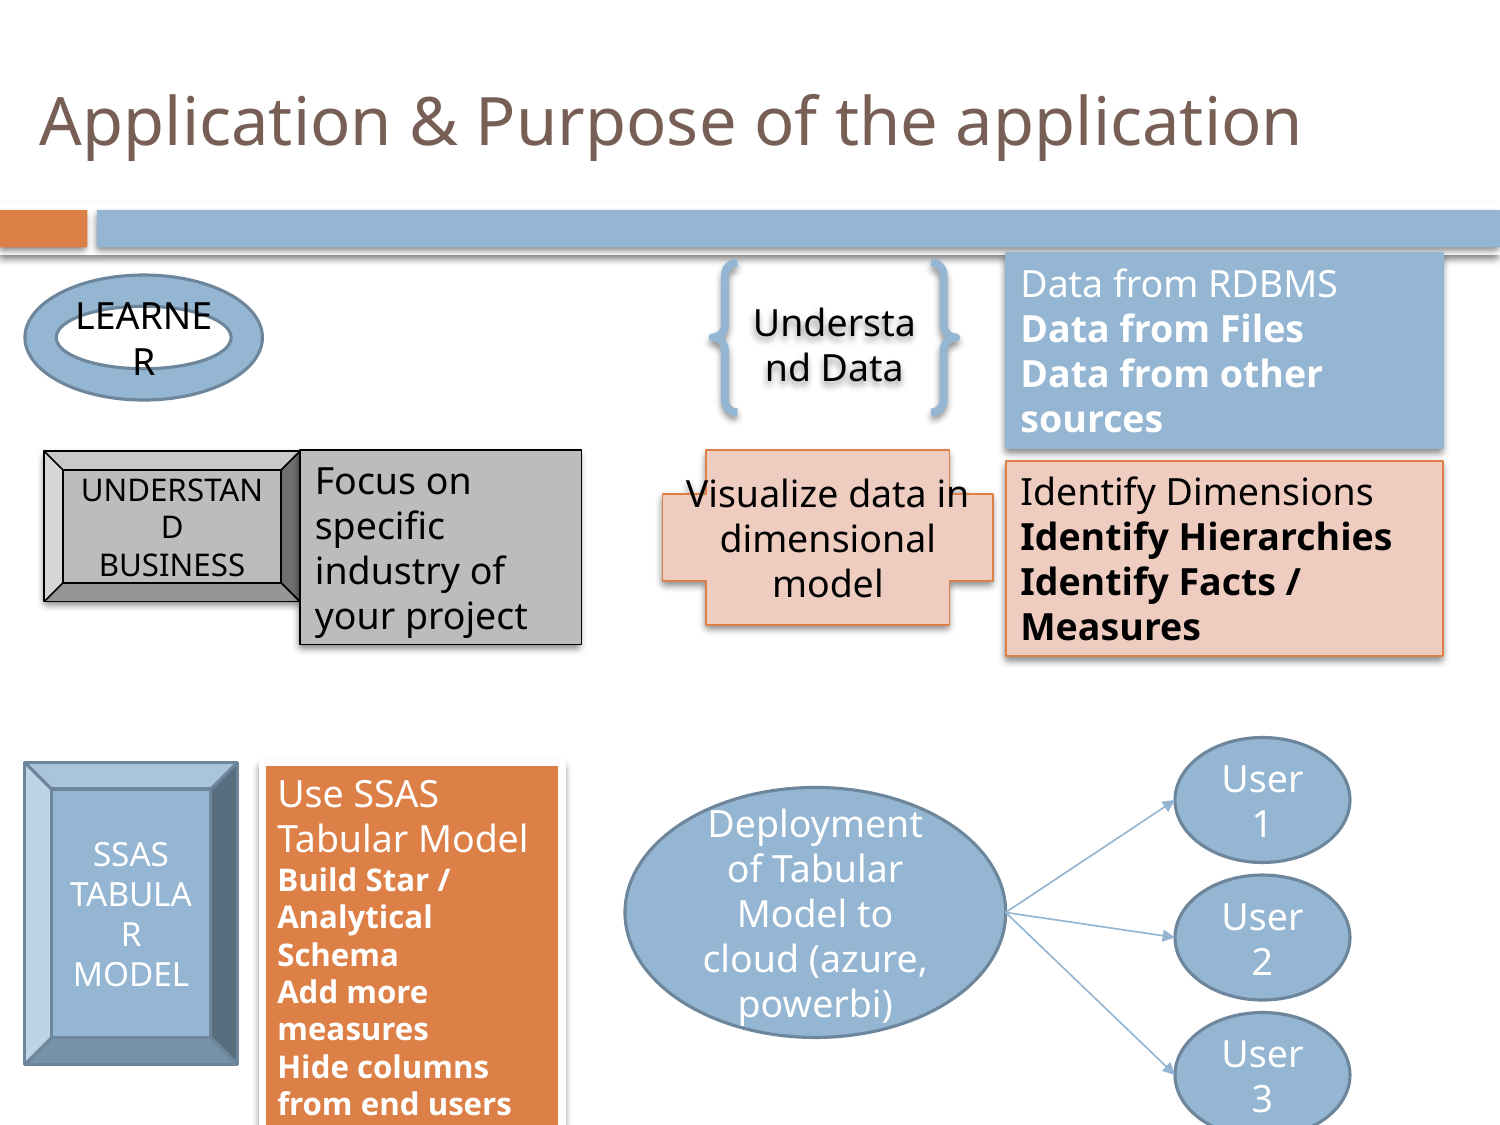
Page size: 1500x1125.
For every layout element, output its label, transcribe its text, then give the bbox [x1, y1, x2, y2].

text_box Use SSAS Tabular Model Build Star / Analytical Schema Add more measures Hide columns from end users [259, 759, 566, 1125]
title Application & Purpose of the application [24, 37, 1438, 200]
text_box Understand Data [708, 258, 961, 417]
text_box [1005, 799, 1176, 911]
text_box SSAS TABULAR MODEL [23, 761, 239, 1066]
text_box Identify Dimensions Identify Hierarchies Identify Facts / Measures [1005, 460, 1444, 657]
text_box Deployment of Tabular Model to cloud (azure, powerbi) [623, 785, 999, 1040]
text_box Focus on specific industry of your project [299, 449, 582, 645]
text_box Data from RDBMS Data from Files Data from other sources [1005, 252, 1444, 449]
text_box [1005, 912, 1176, 1076]
text_box LEARNER [23, 273, 265, 402]
text_box Visualize data in dimensional model [662, 449, 994, 626]
text_box UNDERSTAND BUSINESS [43, 450, 297, 603]
text_box User3 [1174, 1010, 1352, 1125]
text_box User2 [1181, 873, 1352, 1002]
text_box User1 [1173, 735, 1352, 865]
